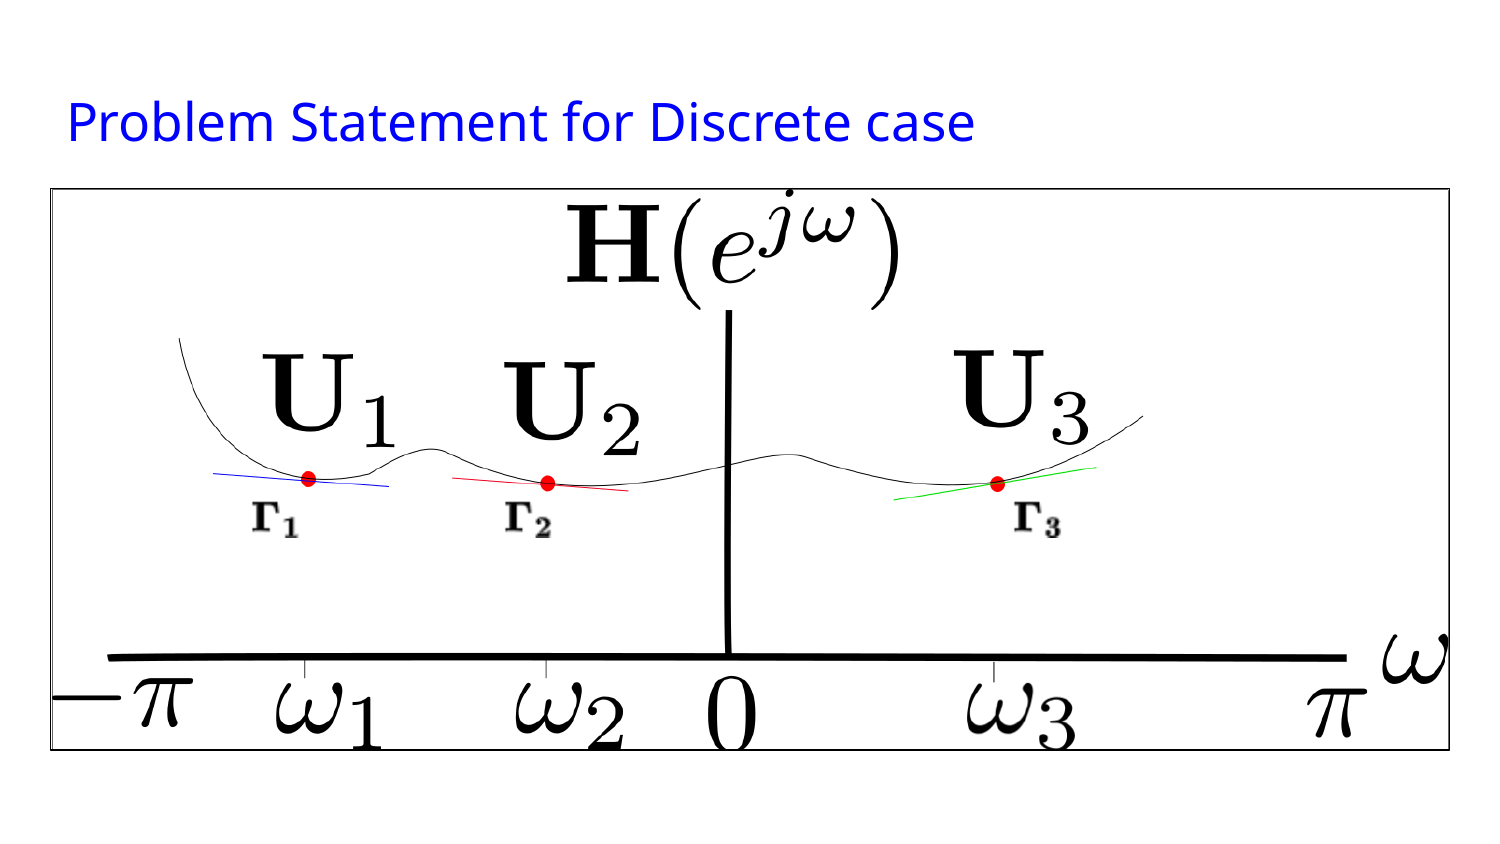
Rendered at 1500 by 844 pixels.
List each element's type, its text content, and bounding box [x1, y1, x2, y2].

title Problem Statement for Discrete case [51, 72, 1449, 167]
picture [50, 188, 1450, 750]
